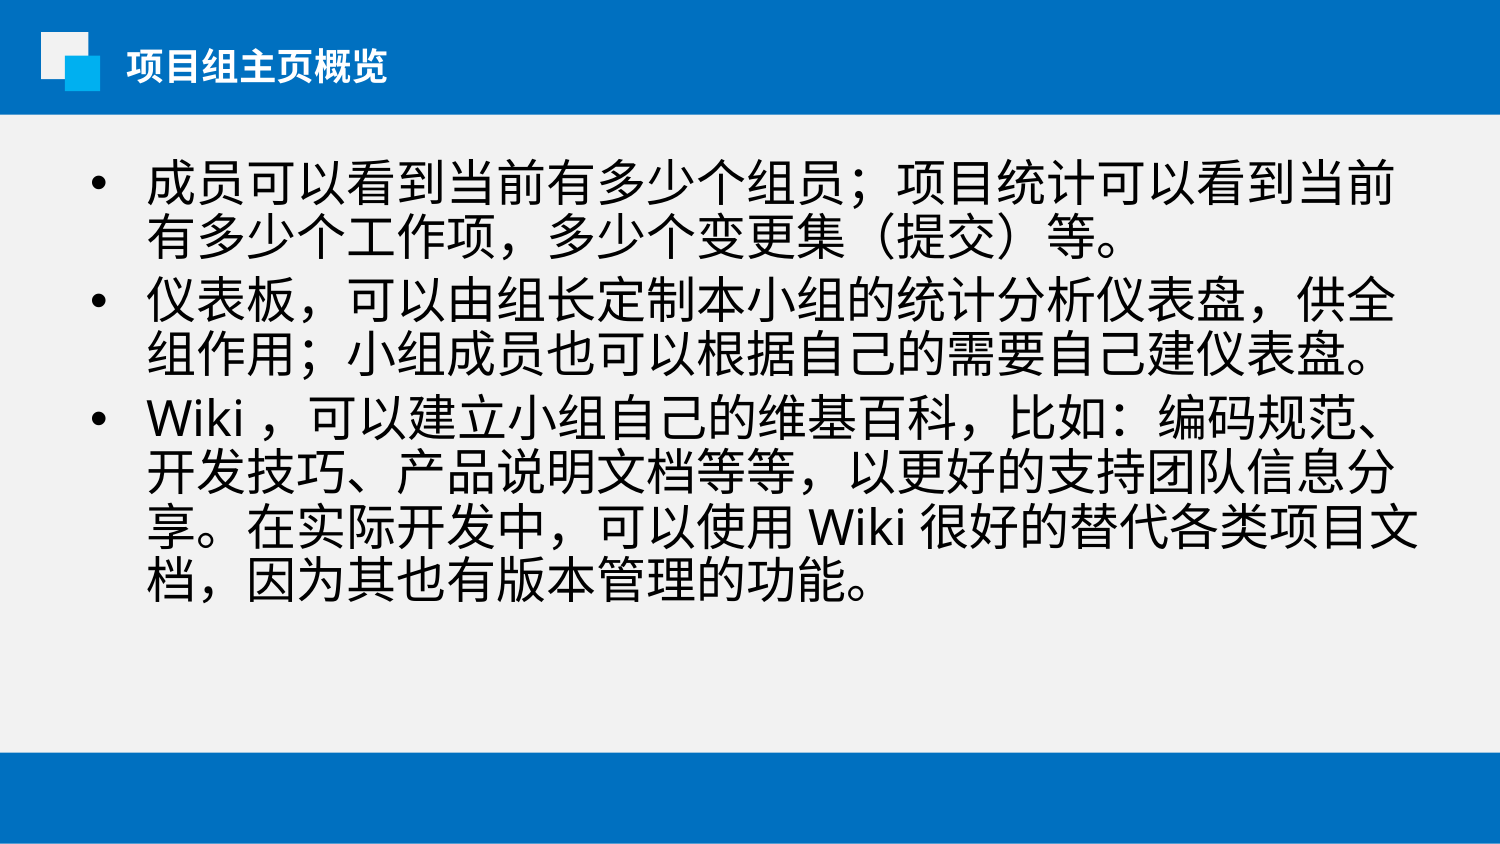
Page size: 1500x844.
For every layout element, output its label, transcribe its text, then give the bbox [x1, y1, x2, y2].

text_box [63, 54, 102, 93]
text_box 项目组主页概览 [112, 35, 715, 96]
text_box [39, 30, 91, 81]
text_box [0, 0, 1500, 117]
text_box [0, 751, 1500, 844]
list 成员可以看到当前有多少个组员；项目统计可以看到当前有多少个工作项，多少个变更集（提交）等。 仪表板，可以由组长定制本小组的统计分析仪表盘，供全组作用；小组成员也可以根据自己的需要自己建仪表盘。 Wiki，可以建立小组自己的维基百科，比如：编码规范、开发技巧、产品说明文档等等，以更好的支持团队信息分享。在实际开发中，可以使用Wiki很好的替代各类项目文档，因为其也有版本管理的功能。 [75, 150, 1447, 751]
